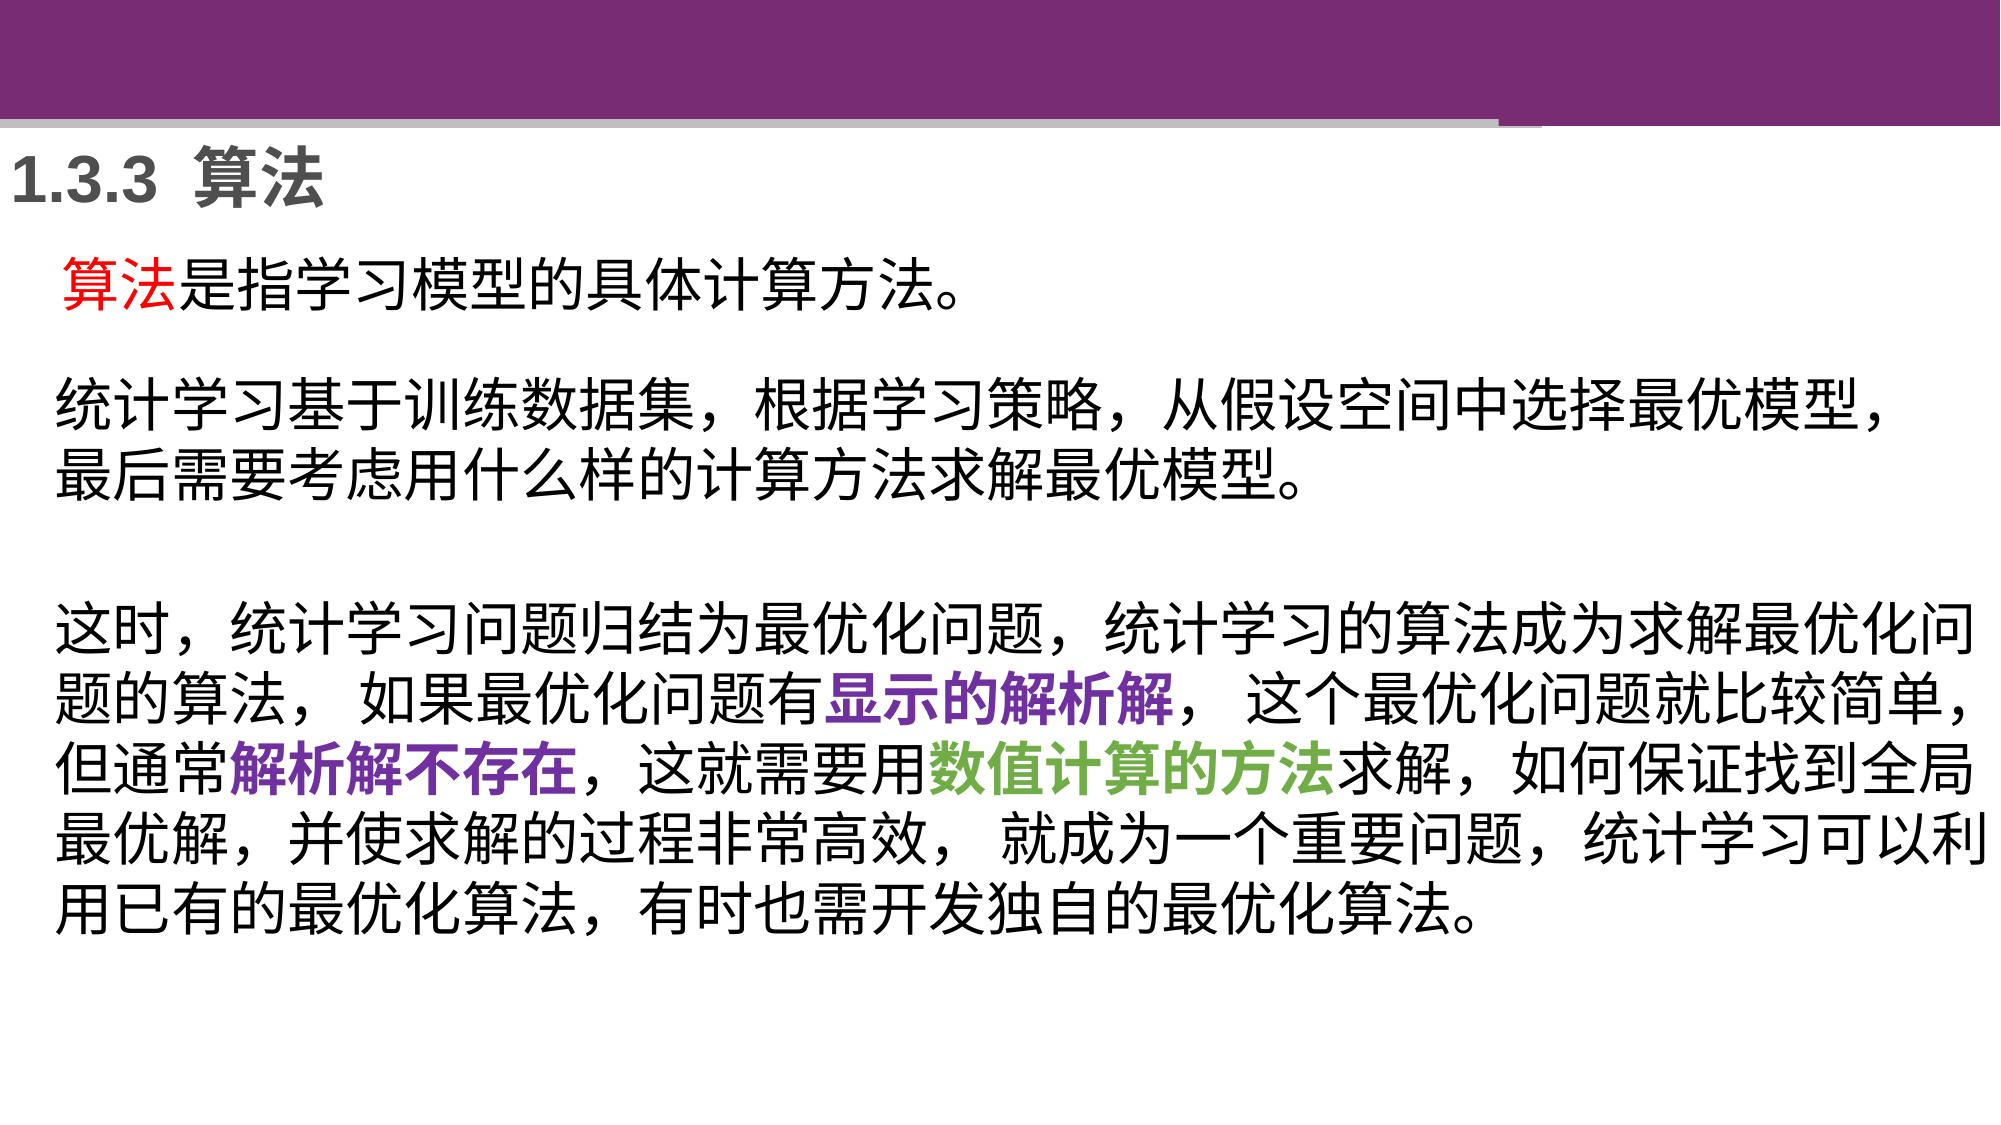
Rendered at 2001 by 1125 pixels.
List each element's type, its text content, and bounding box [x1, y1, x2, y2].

text_box [0, 118, 1543, 129]
text_box 这时，统计学习问题归结为最优化问题，统计学习的算法成为求解最优化问题的算法， 如果最优化问题有显示的解析解， 这个最优化问题就比较简单， 但通常解析解不存在，这就需要用数值计算的方法求解，如何保证找到全局最优解，并使求解的过程非常高效， 就成为一个重要问题，统计学习可以利用已有的最优化算法，有时也需开发独自的最优化算法。 [39, 584, 2000, 950]
text_box [0, 0, 2000, 118]
text_box 算法是指学习模型的具体计算方法。 [46, 240, 1022, 326]
text_box 统计学习基于训练数据集，根据学习策略，从假设空间中选择最优模型， 最后需要考虑用什么样的计算方法求解最优模型。 [39, 360, 1957, 516]
text_box [1498, 117, 2000, 127]
text_box 1.3.3 算法 [0, 128, 341, 224]
